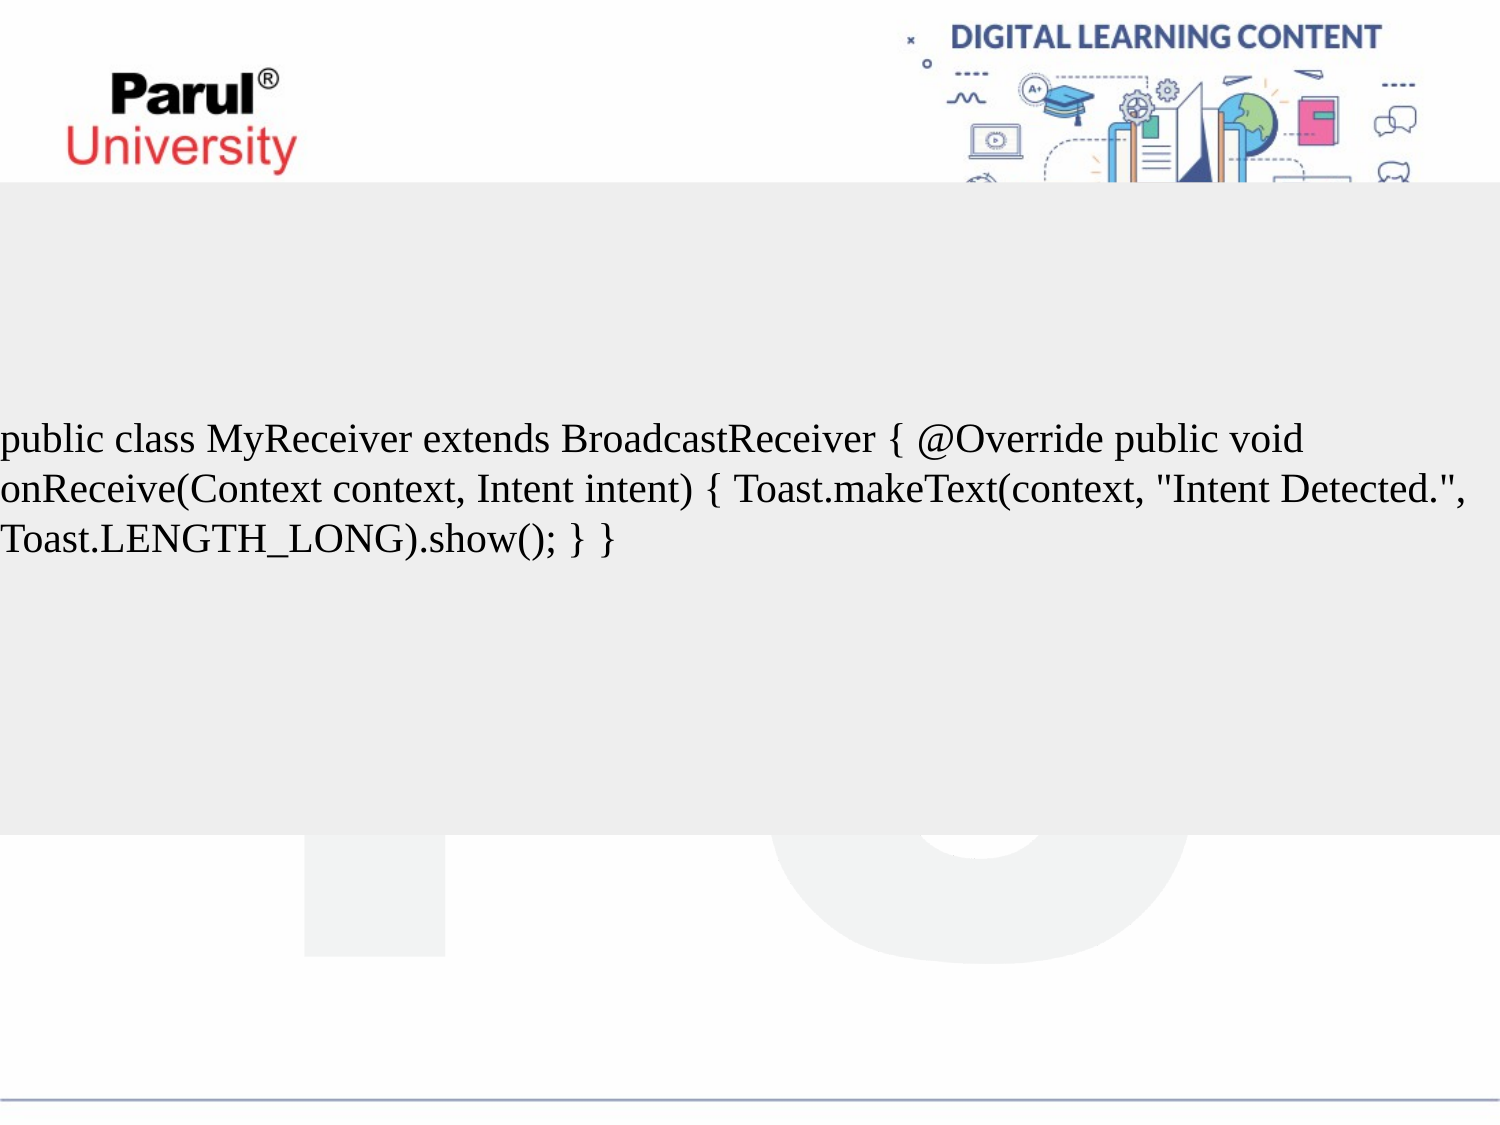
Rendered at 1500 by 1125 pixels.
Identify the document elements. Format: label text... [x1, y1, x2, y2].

picture [0, 0, 1500, 182]
list public class MyReceiver extends BroadcastReceiver { @Override public void onReceive(Context context, Intent intent) { Toast.makeText(context, "Intent Detected.", Toast.LENGTH_LONG).show(); } } [0, 182, 1500, 835]
picture [0, 835, 1500, 1125]
